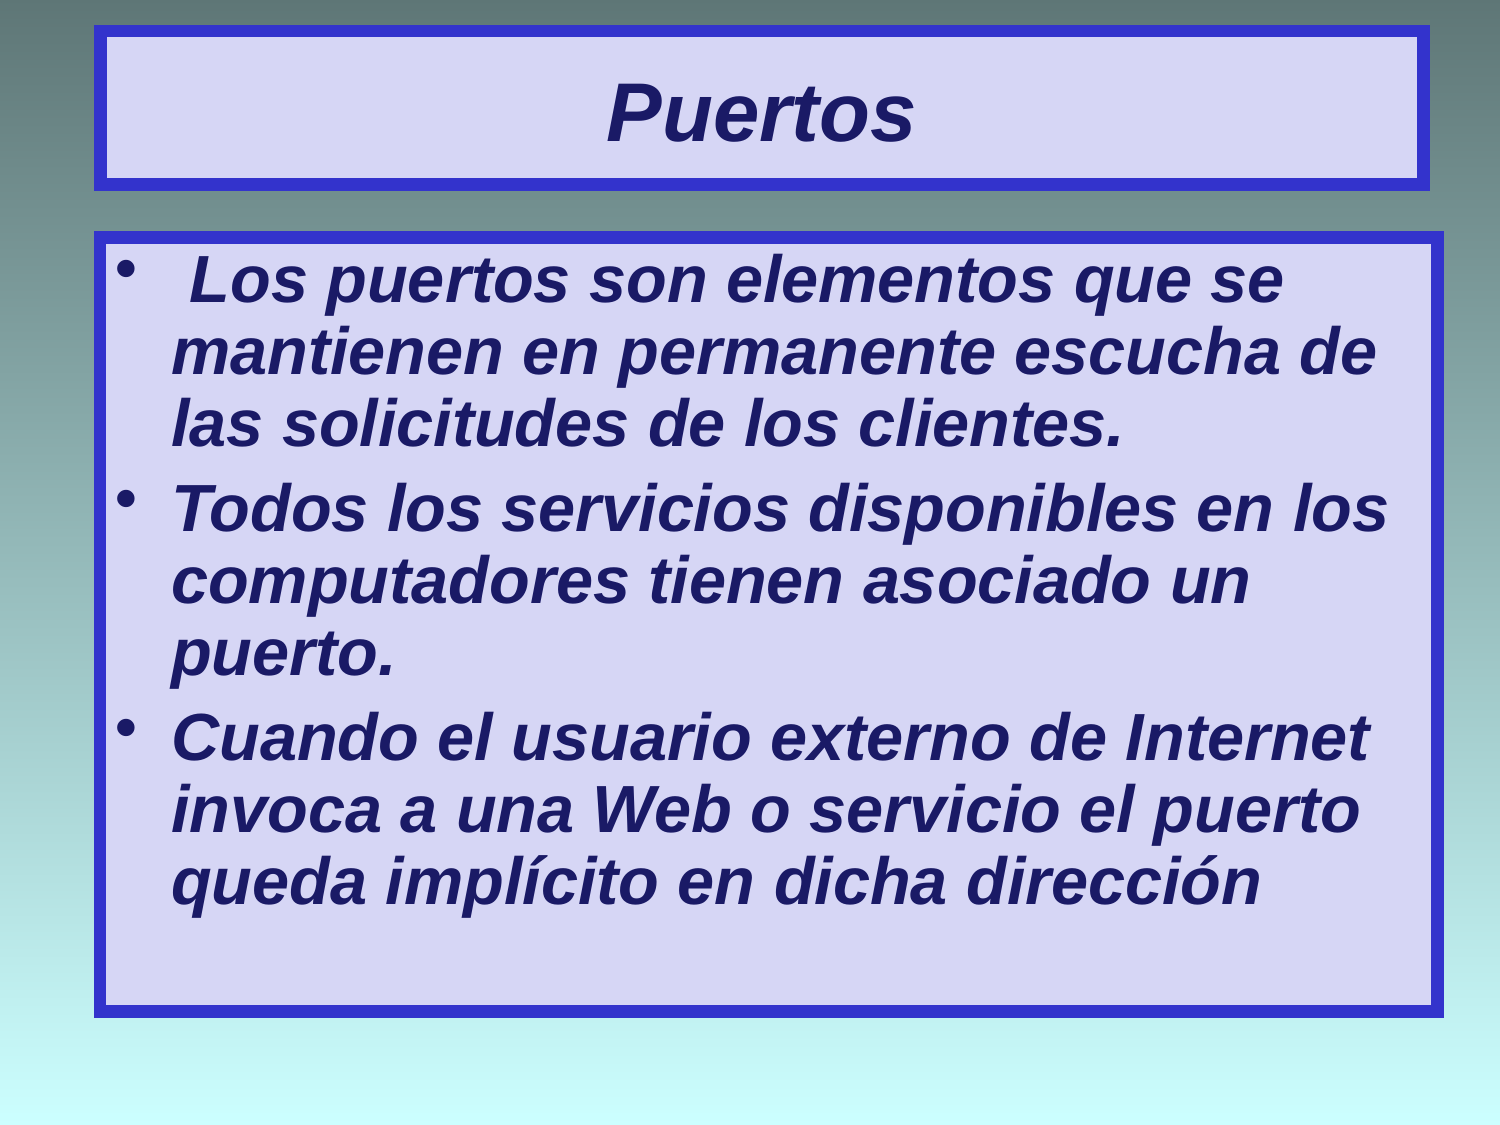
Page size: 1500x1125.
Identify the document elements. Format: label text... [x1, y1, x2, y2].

list Los puertos son elementos que se mantienen en permanente escucha de las solicitudes de los clientes. Todos los servicios disponibles en los computadores tienen asociado un puerto. Cuando el usuario externo de Internet invoca a una Web o servicio el puerto queda implícito en dicha dirección [99, 237, 1438, 1012]
title Puertos [100, 30, 1424, 185]
